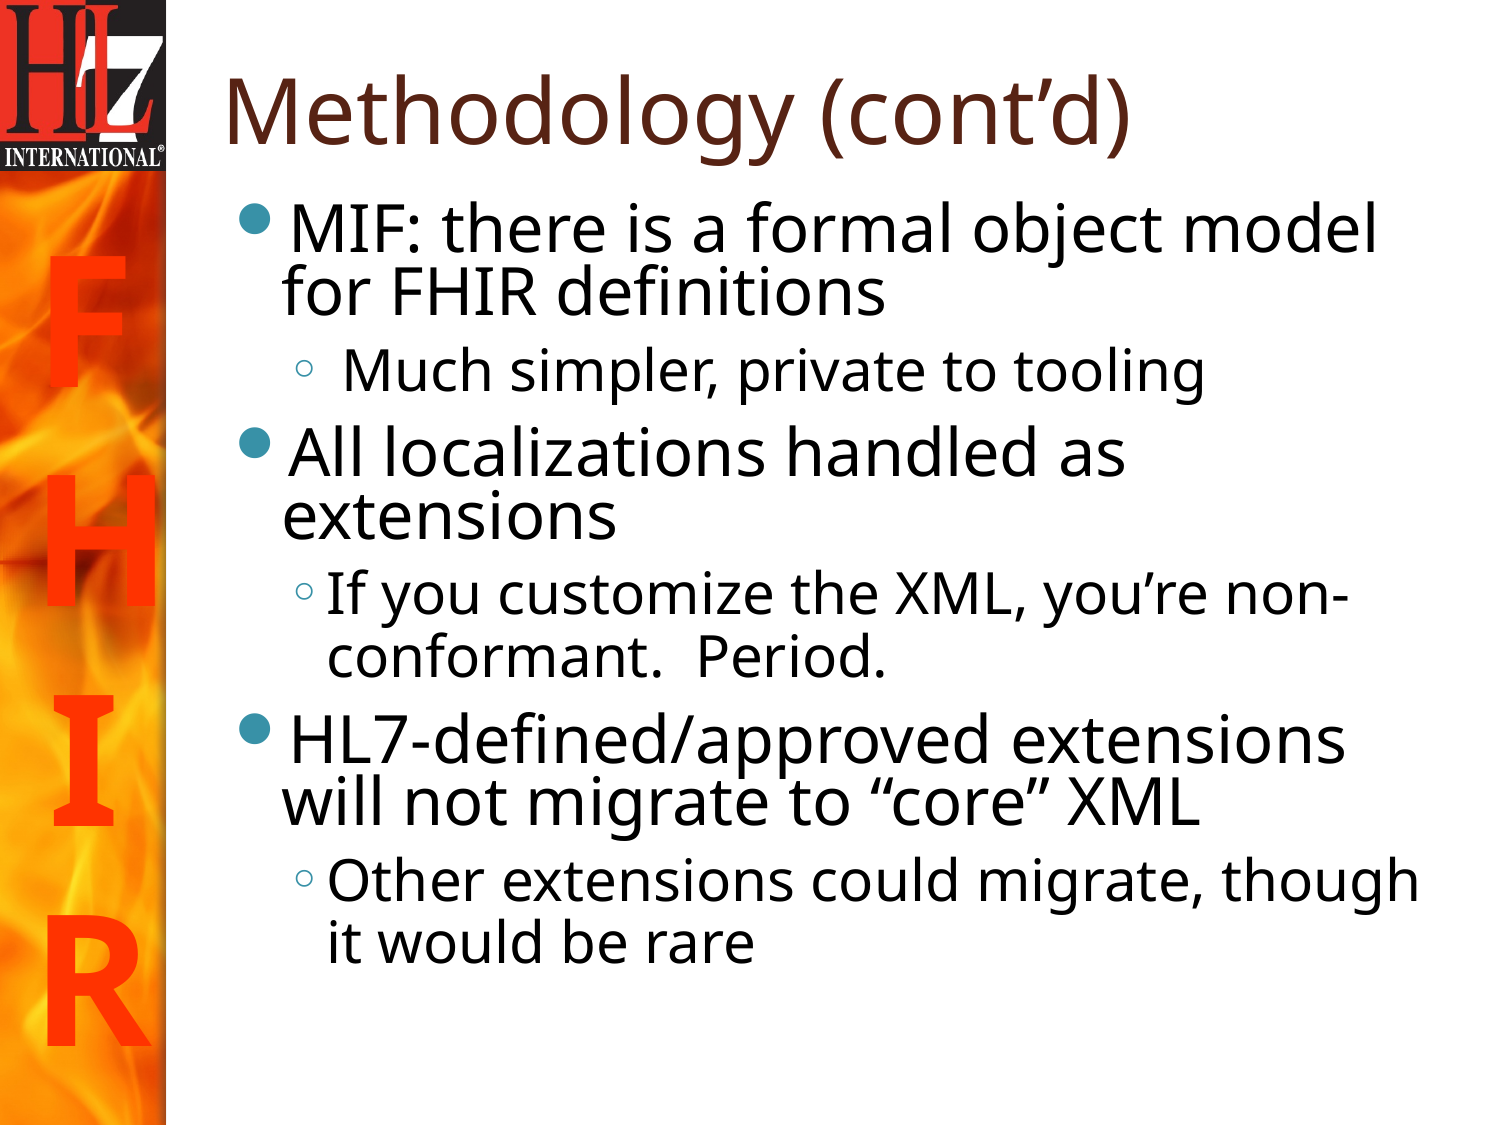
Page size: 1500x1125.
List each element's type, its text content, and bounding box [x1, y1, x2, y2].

title Methodology (cont’d) [206, 30, 1466, 185]
picture [0, 0, 166, 1125]
list MIF: there is a formal object model for FHIR definitions Much simpler, private to tooling All localizations handled as extensions If you customize the XML, you’re non-conformant. Period. HL7-defined/approved extensions will not migrate to “core” XML Other extensions could migrate, though it would be rare [206, 196, 1466, 1059]
